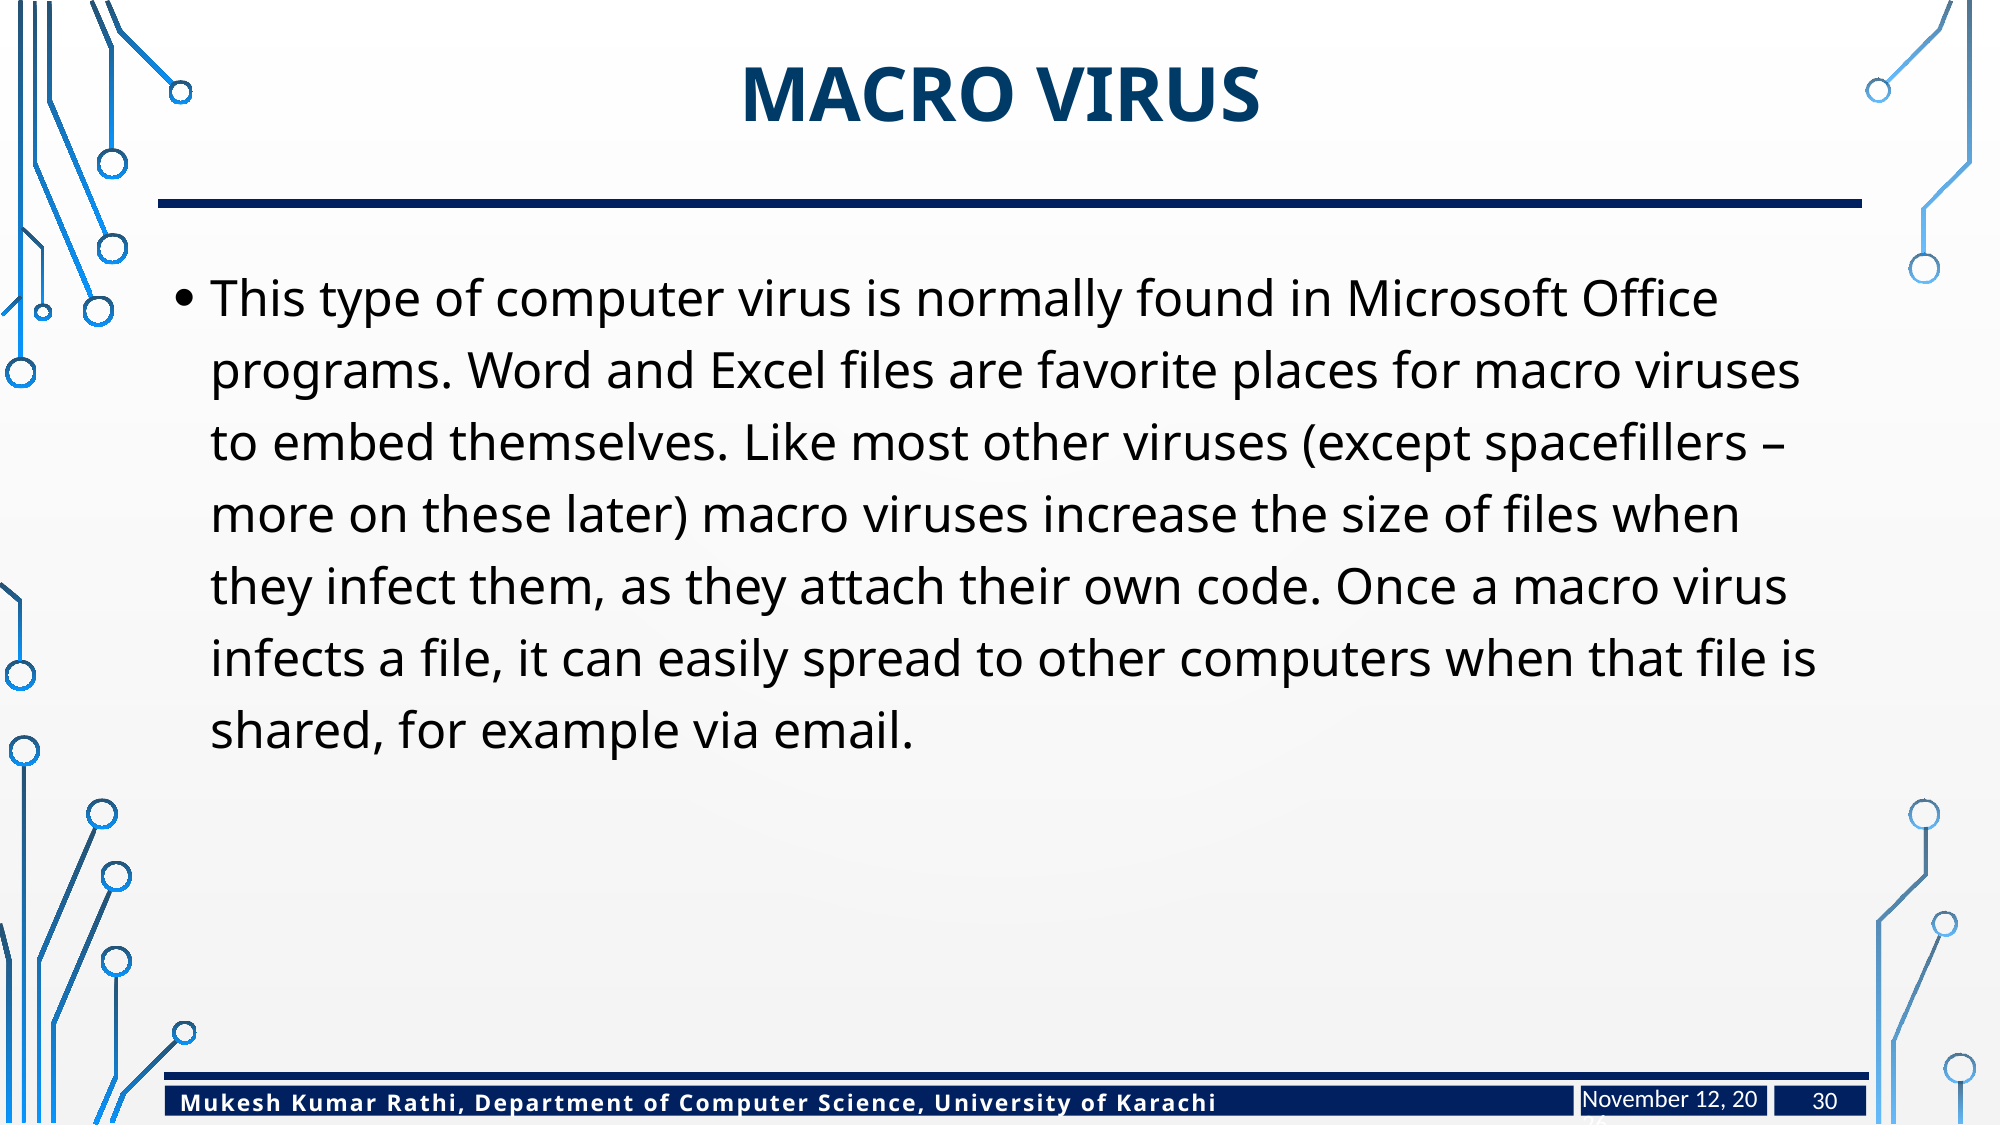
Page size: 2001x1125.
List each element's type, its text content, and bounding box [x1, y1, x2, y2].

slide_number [1582, 1080, 1764, 1115]
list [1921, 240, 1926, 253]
list This type of computer virus is normally found in Microsoft Office programs. Word and Excel files are favorite places for macro viruses to embed themselves. Like most other viruses (except spacefillers – more on these later) macro viruses increase the size of files when they infect them, as they attach their own code. Once a macro virus infects a file, it can easily spread to other computers when that file is shared, for example via email. [158, 246, 1863, 1058]
title Macro Virus [158, 11, 1863, 184]
slide_number 30 [1778, 1083, 1871, 1115]
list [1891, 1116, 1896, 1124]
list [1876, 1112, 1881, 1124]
